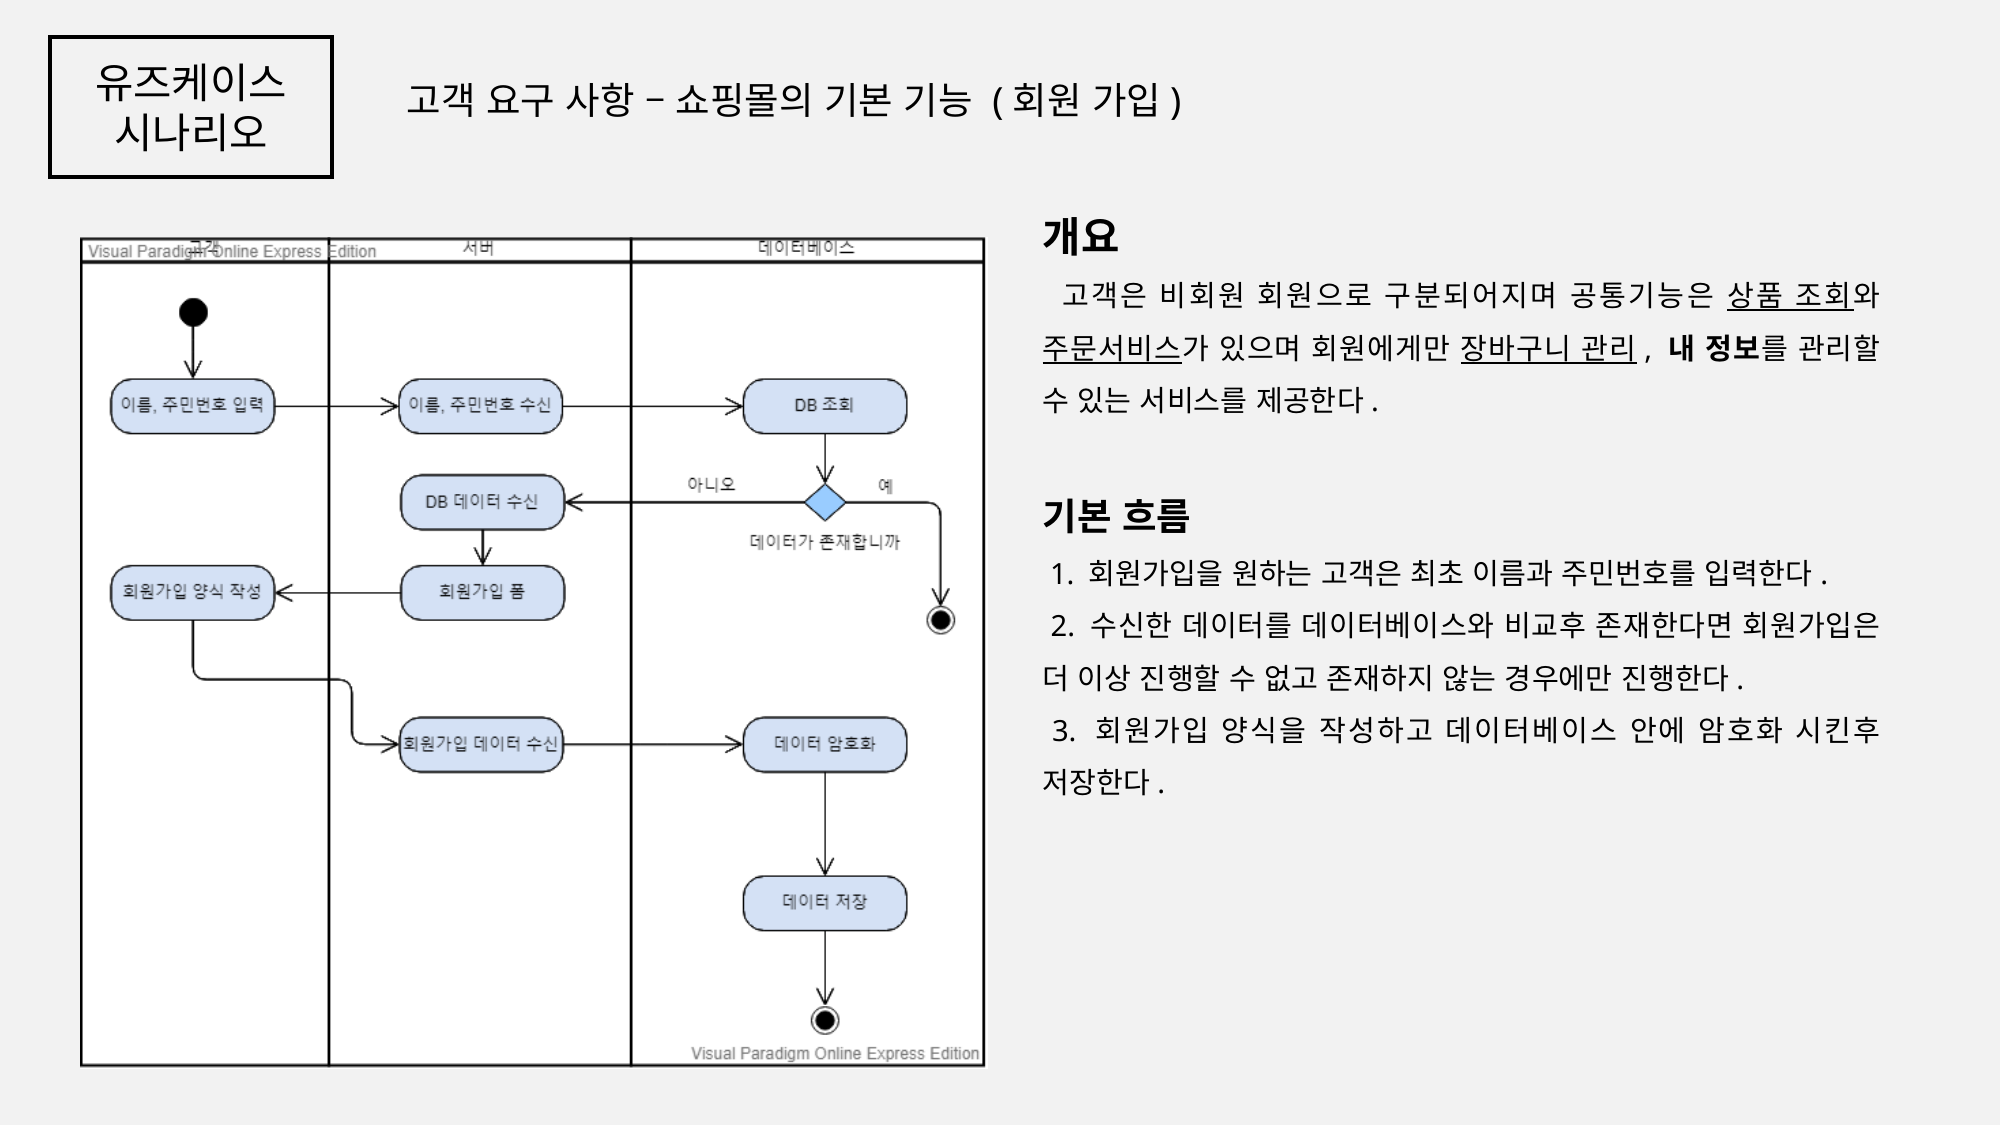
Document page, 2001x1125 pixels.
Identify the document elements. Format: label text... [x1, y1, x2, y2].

picture [79, 237, 988, 1069]
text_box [1027, 177, 1896, 859]
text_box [49, 37, 332, 178]
text_box 고객 요구 사항 – 쇼핑몰의 기본 기능 (회원 가입) [391, 69, 1525, 129]
